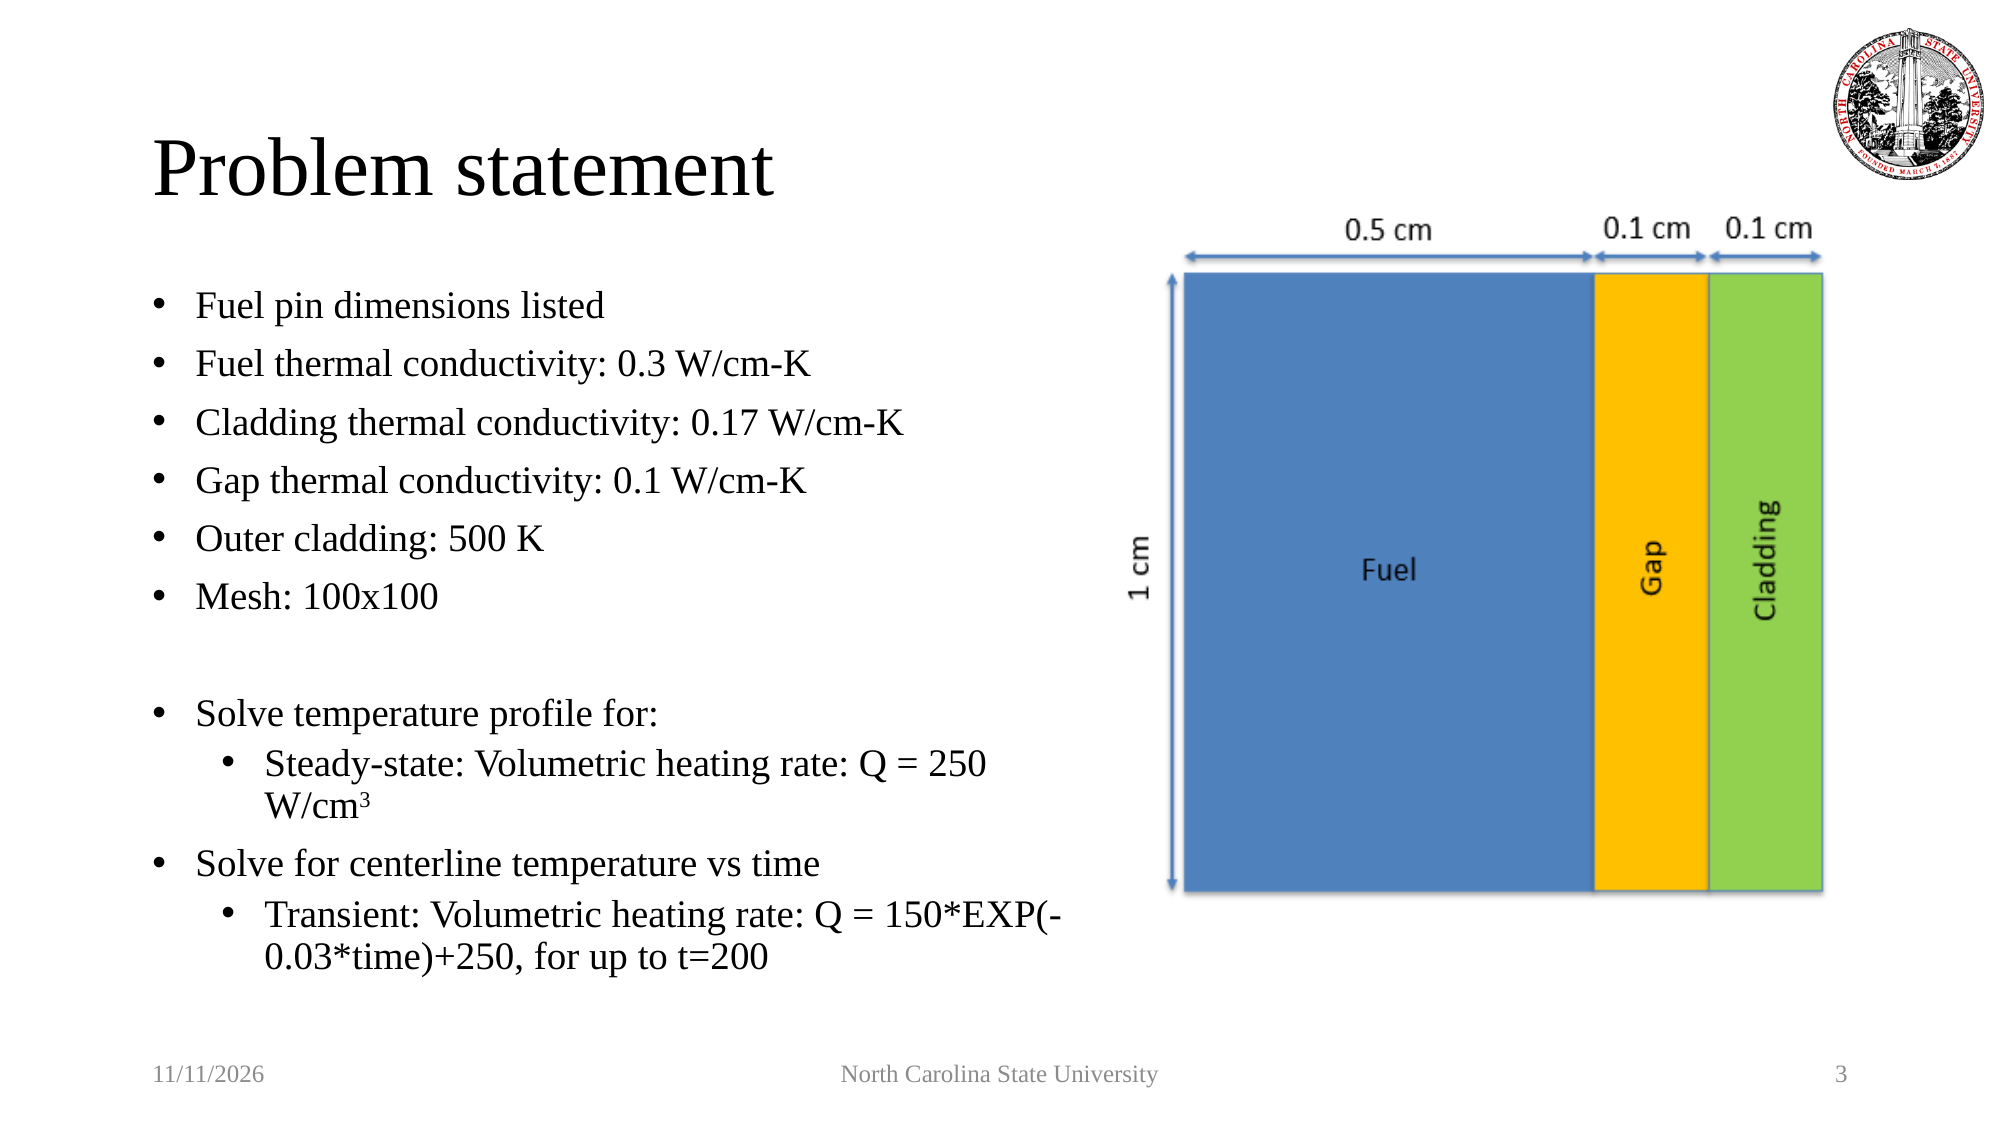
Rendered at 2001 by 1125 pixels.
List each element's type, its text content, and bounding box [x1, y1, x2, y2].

title Problem statement [137, 59, 1863, 278]
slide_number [137, 1042, 588, 1103]
list Fuel pin dimensions listed Fuel thermal conductivity: 0.3 W/cm-K Cladding thermal conductivity: 0.17 W/cm-K Gap thermal conductivity: 0.1 W/cm-K Outer cladding: 500 K Mesh: 100x100 Solve temperature profile for: Steady-state: Volumetric heating rate: Q = 250 W/cm3 Solve for centerline temperature vs time Transient: Volumetric heating rate: Q = 150*EXP(-0.03*time)+250, for up to t=200 [137, 277, 1096, 988]
slide_number 3 [1412, 1042, 1863, 1103]
picture [1115, 210, 1854, 921]
footer North Carolina State University [662, 1042, 1338, 1103]
picture [1833, 28, 1984, 180]
